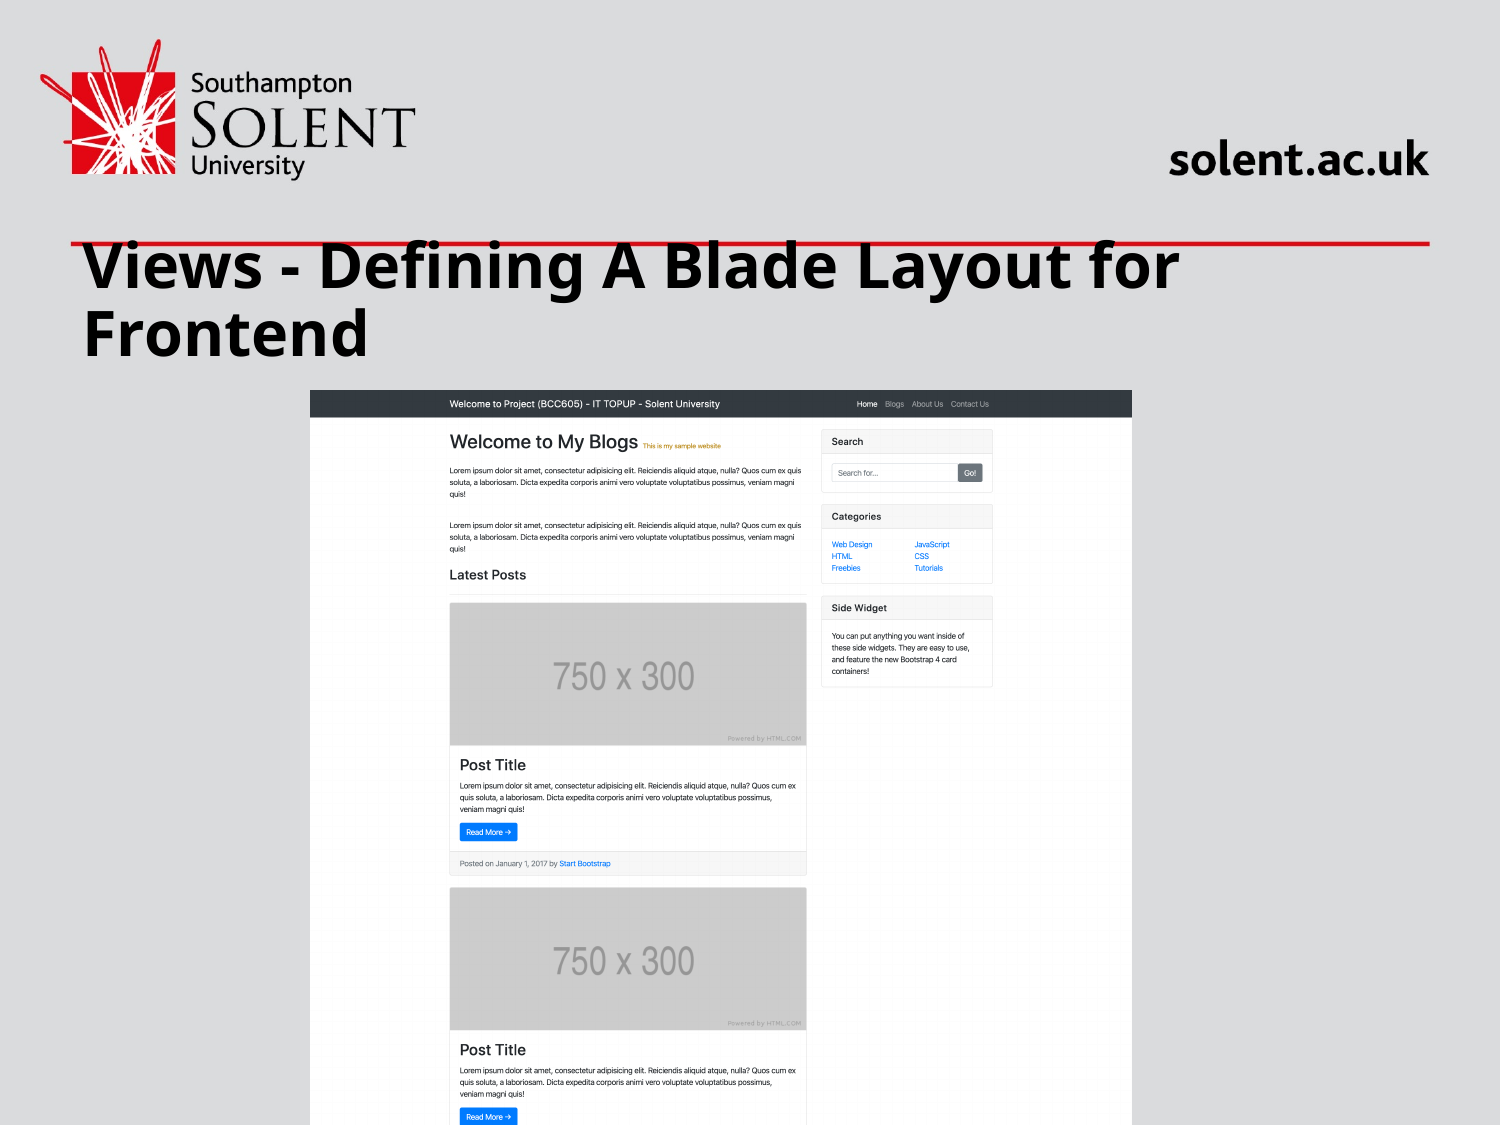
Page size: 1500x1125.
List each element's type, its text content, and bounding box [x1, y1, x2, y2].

title Views - Defining A Blade Layout for Frontend [74, 239, 1426, 365]
picture [0, 0, 1500, 1125]
